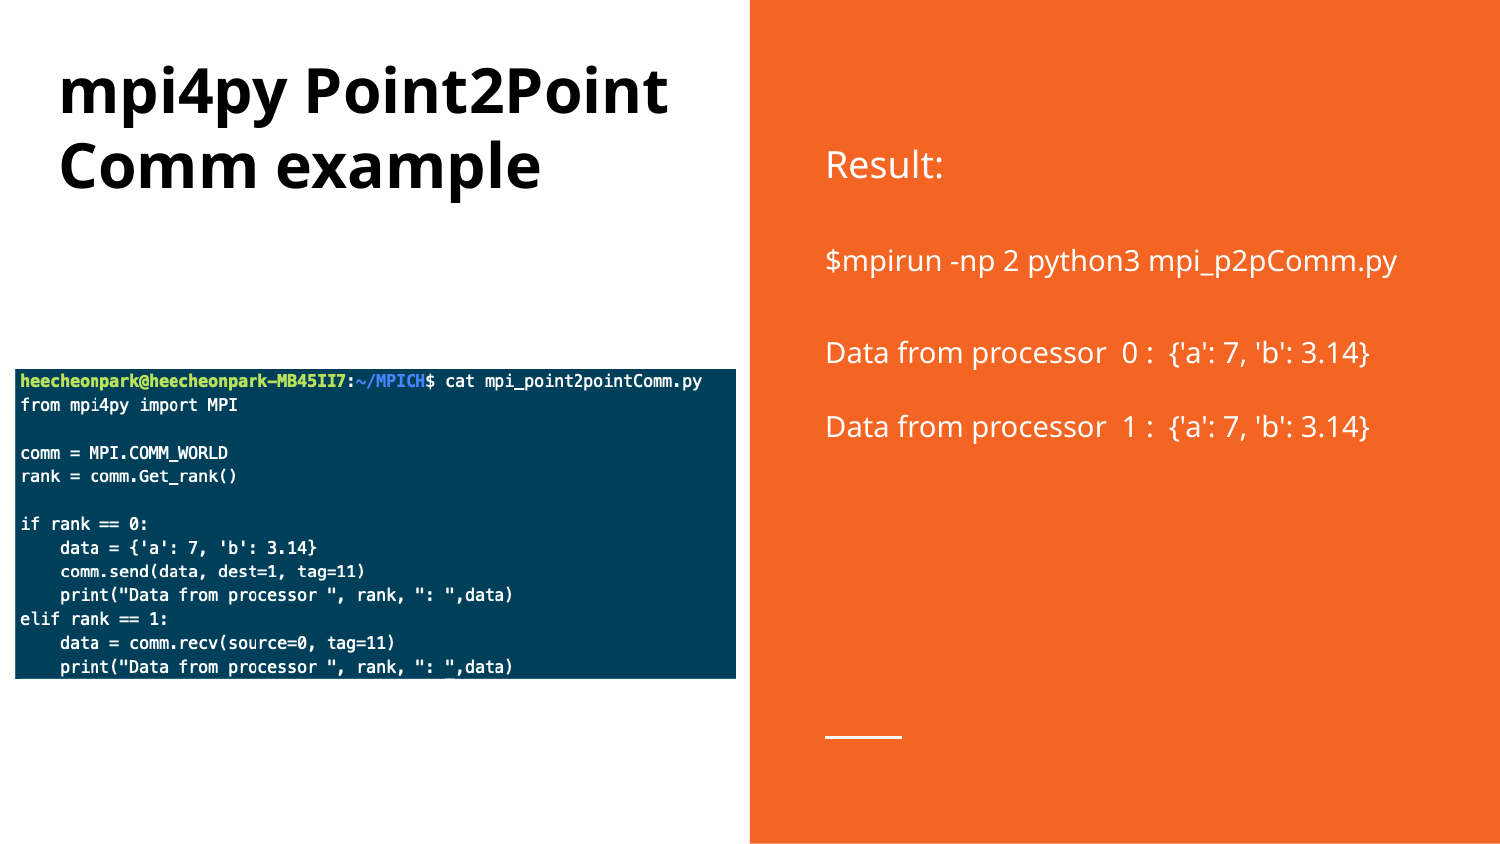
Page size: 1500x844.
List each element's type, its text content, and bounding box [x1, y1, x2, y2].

title mpi4py Point2Point Comm example [43, 0, 708, 217]
picture [143, 664, 148, 672]
picture [100, 399, 107, 410]
picture [338, 566, 342, 576]
picture [130, 518, 134, 529]
picture [179, 447, 192, 458]
picture [229, 569, 237, 575]
picture [205, 592, 217, 600]
picture [146, 640, 168, 648]
picture [348, 566, 352, 576]
picture [370, 664, 375, 672]
picture [388, 588, 394, 600]
picture [340, 640, 348, 648]
picture [615, 378, 621, 386]
list Result: $mpirun -np 2 python3 mpi_p2pComm.py Data from processor 0 : {'a': 7, 'b': 3.14} Data from processor 1 : {'a': 7, 'b': 3.14} [810, 118, 1440, 725]
picture [64, 521, 69, 529]
picture [130, 661, 138, 672]
picture [131, 569, 137, 576]
picture [180, 378, 187, 387]
picture [251, 378, 256, 386]
picture [92, 592, 97, 600]
picture [130, 589, 138, 600]
picture [329, 375, 345, 386]
picture [72, 521, 78, 529]
picture [92, 664, 97, 672]
picture [210, 470, 216, 481]
picture [200, 473, 206, 481]
picture [209, 399, 217, 410]
picture [268, 664, 276, 672]
picture [498, 664, 503, 672]
picture [62, 374, 89, 387]
picture [91, 447, 98, 458]
picture [163, 592, 168, 600]
picture [52, 378, 59, 387]
picture [101, 612, 107, 624]
picture [368, 637, 372, 648]
picture [270, 542, 276, 554]
picture [319, 569, 325, 579]
picture [220, 378, 227, 386]
picture [308, 375, 316, 387]
picture [398, 375, 404, 386]
picture [377, 375, 385, 386]
picture [230, 378, 247, 390]
picture [163, 664, 168, 672]
picture [111, 402, 115, 414]
picture [33, 612, 37, 624]
picture [150, 402, 158, 410]
picture [82, 402, 86, 414]
picture [479, 664, 484, 672]
picture [182, 660, 186, 672]
picture [498, 592, 503, 600]
picture [190, 374, 217, 387]
picture [146, 473, 158, 481]
picture [259, 374, 266, 386]
picture [24, 398, 28, 410]
picture [408, 375, 414, 387]
picture [298, 637, 302, 648]
picture [54, 612, 58, 624]
picture [92, 378, 98, 386]
picture [230, 664, 234, 676]
picture [122, 378, 128, 386]
picture [269, 566, 273, 576]
picture [106, 473, 128, 481]
picture [22, 374, 49, 387]
picture [52, 470, 58, 481]
picture [378, 637, 382, 648]
picture [348, 640, 354, 651]
picture [42, 473, 48, 481]
picture [189, 640, 197, 648]
picture [370, 592, 375, 600]
picture [417, 375, 424, 386]
picture [47, 402, 59, 410]
picture [121, 405, 126, 414]
picture [34, 473, 39, 481]
picture [182, 588, 186, 600]
picture [132, 547, 137, 555]
picture [268, 375, 306, 386]
picture [378, 664, 384, 672]
picture [268, 592, 276, 600]
picture [585, 378, 589, 390]
picture [151, 374, 177, 387]
picture [289, 542, 293, 553]
picture [34, 517, 38, 529]
picture [143, 592, 148, 600]
picture [486, 378, 500, 390]
picture [92, 616, 97, 624]
picture [278, 640, 286, 648]
picture [62, 664, 66, 676]
picture [479, 592, 484, 600]
picture [219, 447, 227, 458]
picture [161, 402, 165, 414]
picture [71, 402, 79, 410]
picture [131, 374, 148, 389]
picture [459, 378, 464, 386]
picture [388, 375, 395, 386]
picture [37, 450, 59, 458]
picture [388, 660, 394, 672]
picture [192, 473, 197, 481]
picture [694, 381, 699, 390]
picture [84, 616, 89, 624]
picture [74, 545, 79, 553]
picture [319, 375, 326, 386]
picture [82, 517, 88, 529]
picture [74, 640, 79, 648]
picture [62, 592, 66, 604]
picture [311, 569, 319, 576]
picture [556, 378, 562, 386]
picture [230, 592, 234, 604]
picture [101, 378, 118, 390]
picture [298, 542, 305, 553]
picture [153, 545, 158, 553]
picture [378, 592, 384, 600]
picture [526, 378, 530, 390]
picture [120, 569, 128, 575]
picture [684, 378, 688, 390]
picture [205, 664, 217, 672]
picture [196, 447, 207, 458]
picture [151, 613, 155, 624]
picture [21, 616, 29, 624]
picture [77, 569, 98, 576]
picture [650, 378, 671, 386]
picture [147, 447, 168, 458]
